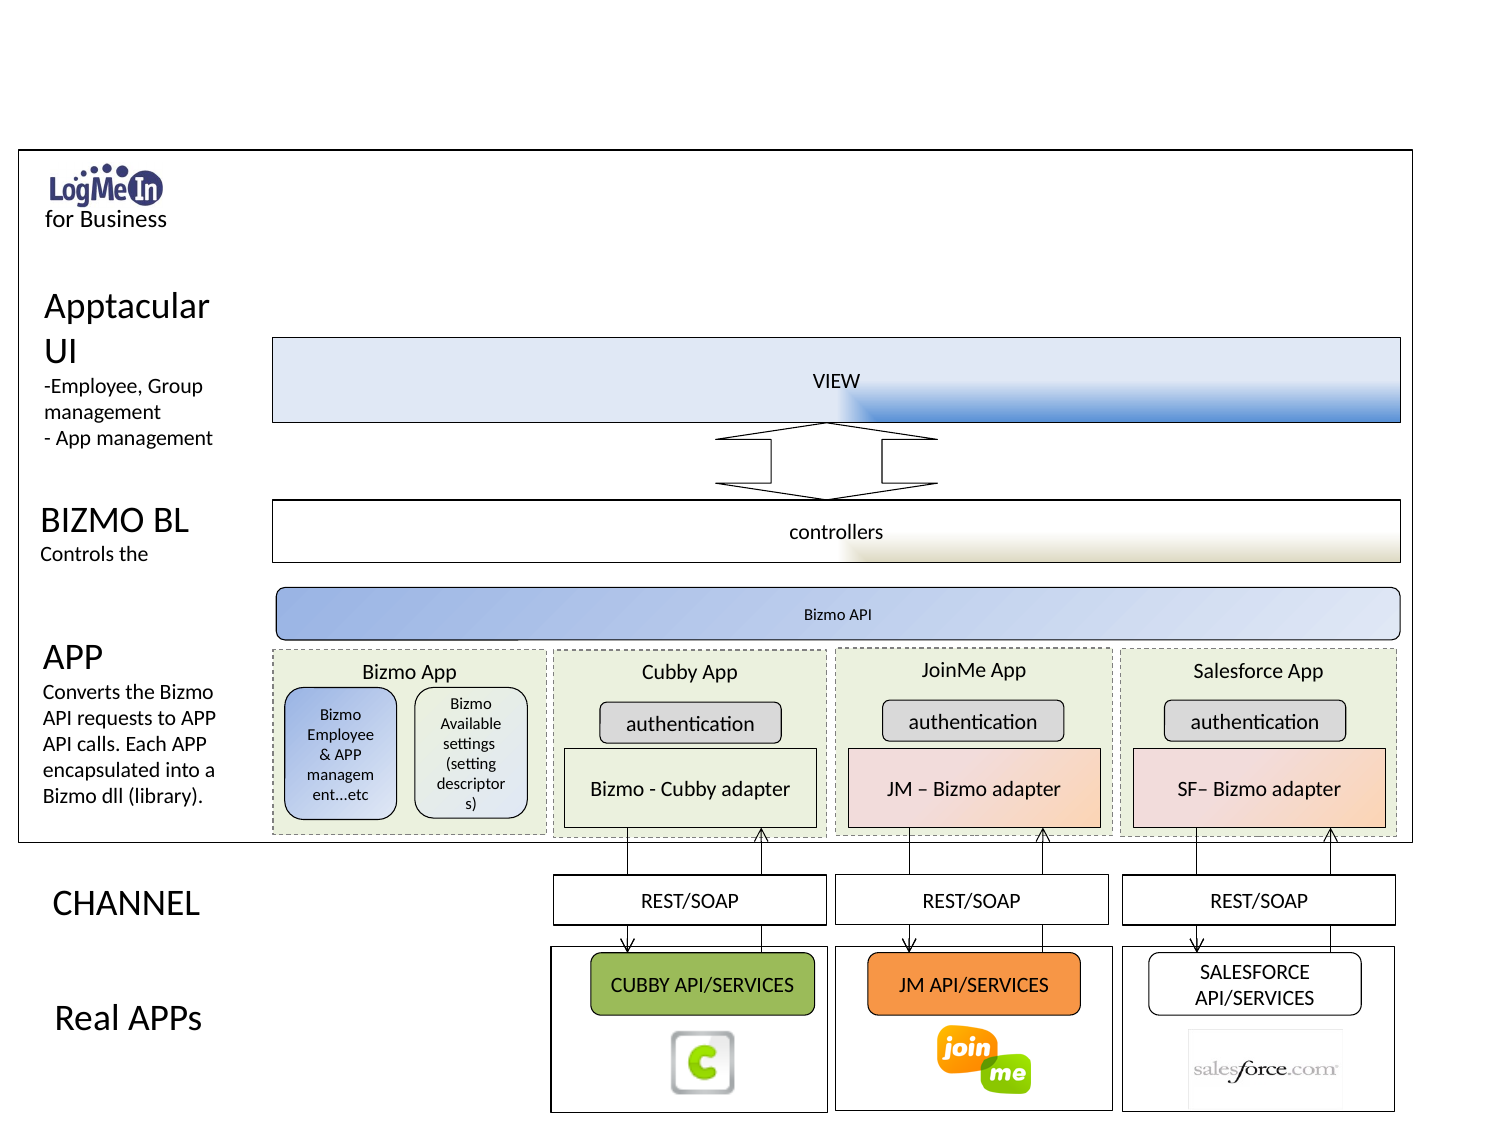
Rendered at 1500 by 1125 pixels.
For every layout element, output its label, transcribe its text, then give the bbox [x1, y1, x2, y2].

text_box CUBBY API/SERVICES [588, 950, 817, 1018]
text_box Real APPs [39, 985, 244, 1046]
text_box REST/SOAP [913, 873, 1038, 927]
text_box REST/SOAP [1336, 873, 1398, 927]
text_box JM – Bizmo adapter [846, 746, 1102, 830]
text_box REST/SOAP [1121, 873, 1192, 927]
text_box APP Converts the Bizmo API requests to APP API calls. Each APP encapsulated into a Bizmo dll (library). [28, 624, 260, 816]
text_box [549, 945, 830, 1114]
text_box Bizmo - Cubby adapter [562, 746, 819, 830]
text_box authentication [597, 699, 784, 746]
text_box REST/SOAP [1048, 873, 1110, 927]
text_box authentication [1162, 698, 1348, 744]
picture [664, 1025, 741, 1101]
text_box [17, 148, 1414, 845]
text_box [834, 945, 1114, 1113]
text_box controllers [271, 498, 1402, 565]
text_box REST/SOAP [551, 873, 623, 927]
text_box REST/SOAP [833, 873, 904, 927]
text_box Bizmo API [274, 585, 1403, 643]
text_box [713, 420, 940, 502]
picture [1188, 1029, 1343, 1112]
text_box JM API/SERVICES [865, 950, 1083, 1018]
text_box BIZMO BL Controls the [25, 487, 258, 574]
text_box REST/SOAP [1201, 873, 1326, 927]
text_box [1121, 945, 1397, 1113]
text_box VIEW [271, 335, 1402, 425]
picture [937, 1025, 1031, 1094]
text_box Bizmo Available settings (setting descriptors) [412, 685, 530, 821]
text_box CHANNEL [37, 871, 242, 931]
text_box REST/SOAP [632, 873, 756, 927]
picture [50, 162, 163, 209]
text_box Apptacular UI -Employee, Group management - App management [29, 274, 262, 484]
text_box authentication [880, 698, 1066, 744]
text_box SF– Bizmo adapter [1131, 746, 1388, 830]
text_box REST/SOAP [765, 873, 829, 927]
text_box Bizmo Employee & APP management...etc [282, 685, 399, 822]
